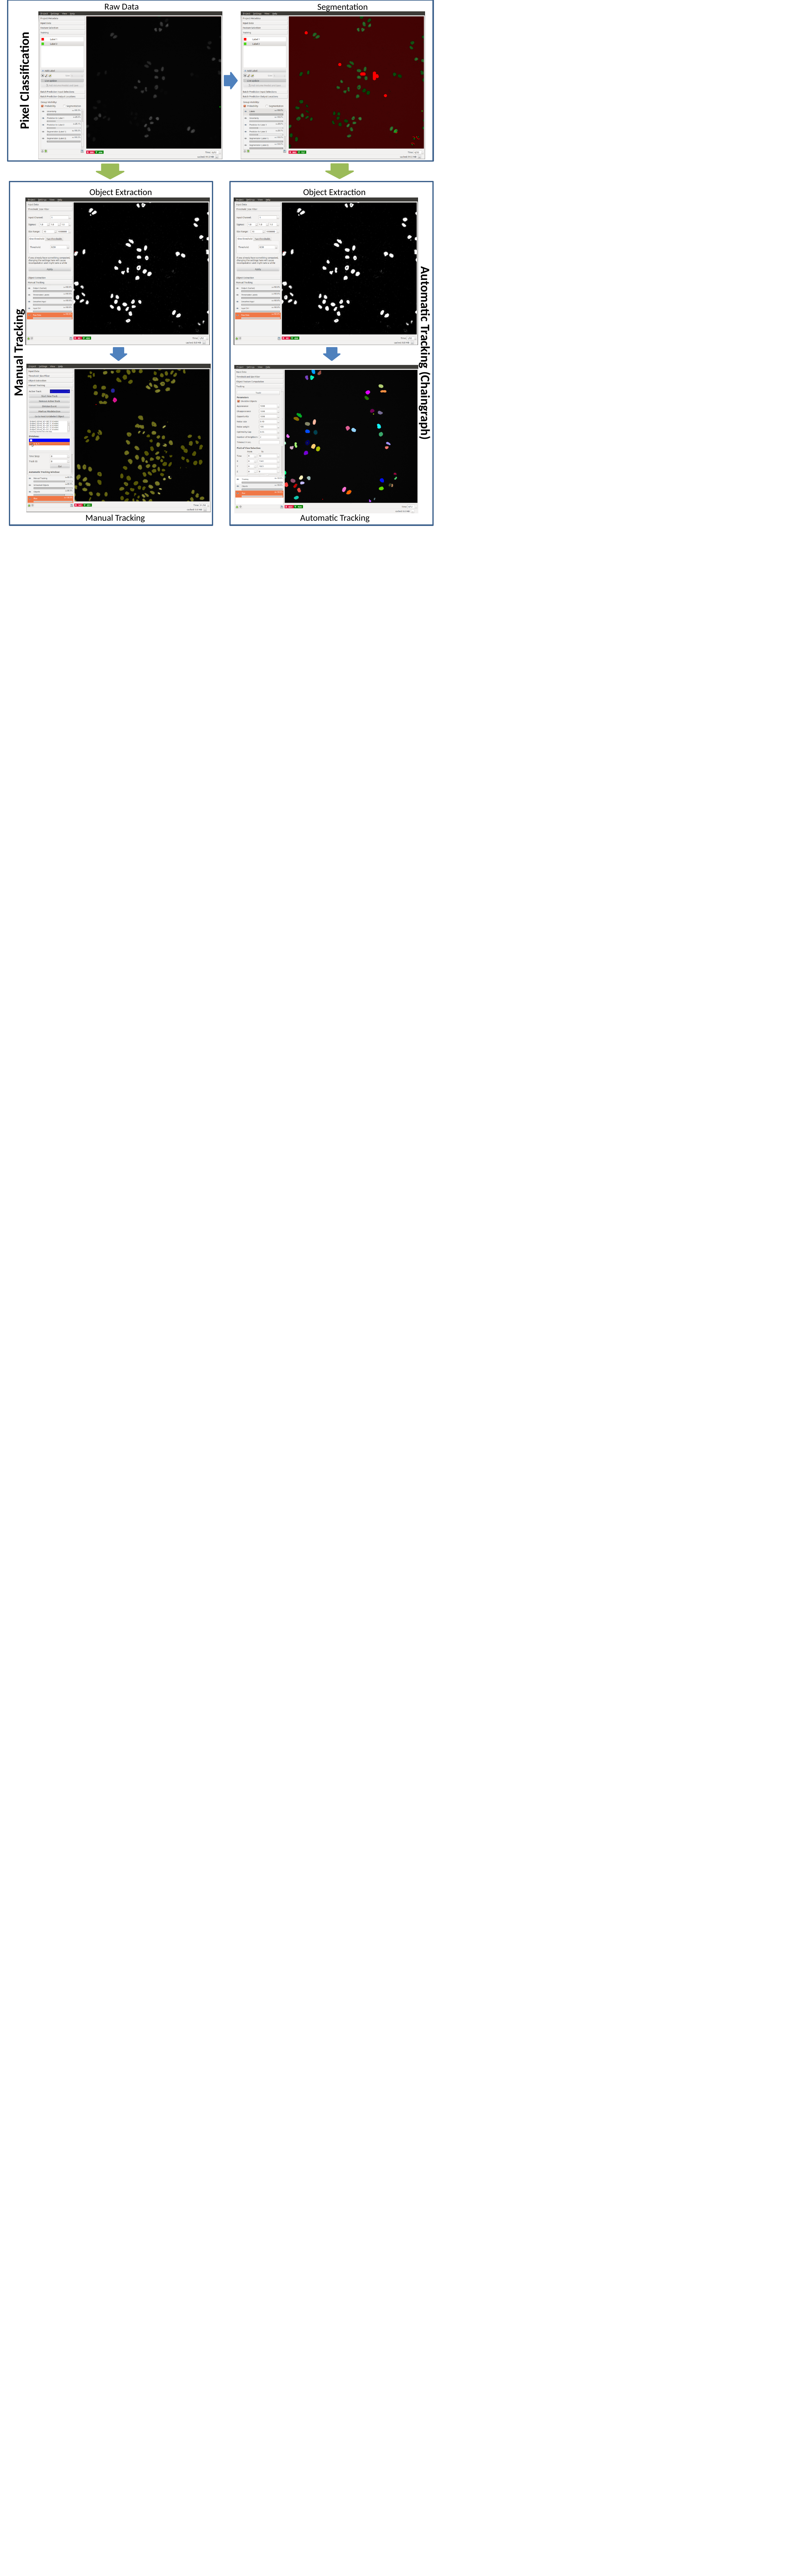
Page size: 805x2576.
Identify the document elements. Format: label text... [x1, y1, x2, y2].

text_box [7, 0, 434, 162]
picture [241, 11, 425, 159]
text_box [9, 181, 213, 526]
text_box [96, 163, 125, 179]
picture [234, 365, 418, 514]
text_box Automatic Tracking (Chaingraph) [434, 261, 439, 445]
picture [26, 363, 211, 512]
picture [234, 197, 418, 345]
picture [25, 197, 210, 345]
picture [38, 11, 223, 159]
text_box [229, 181, 434, 526]
text_box [325, 163, 354, 179]
text_box Manual Tracking [5, 283, 9, 422]
